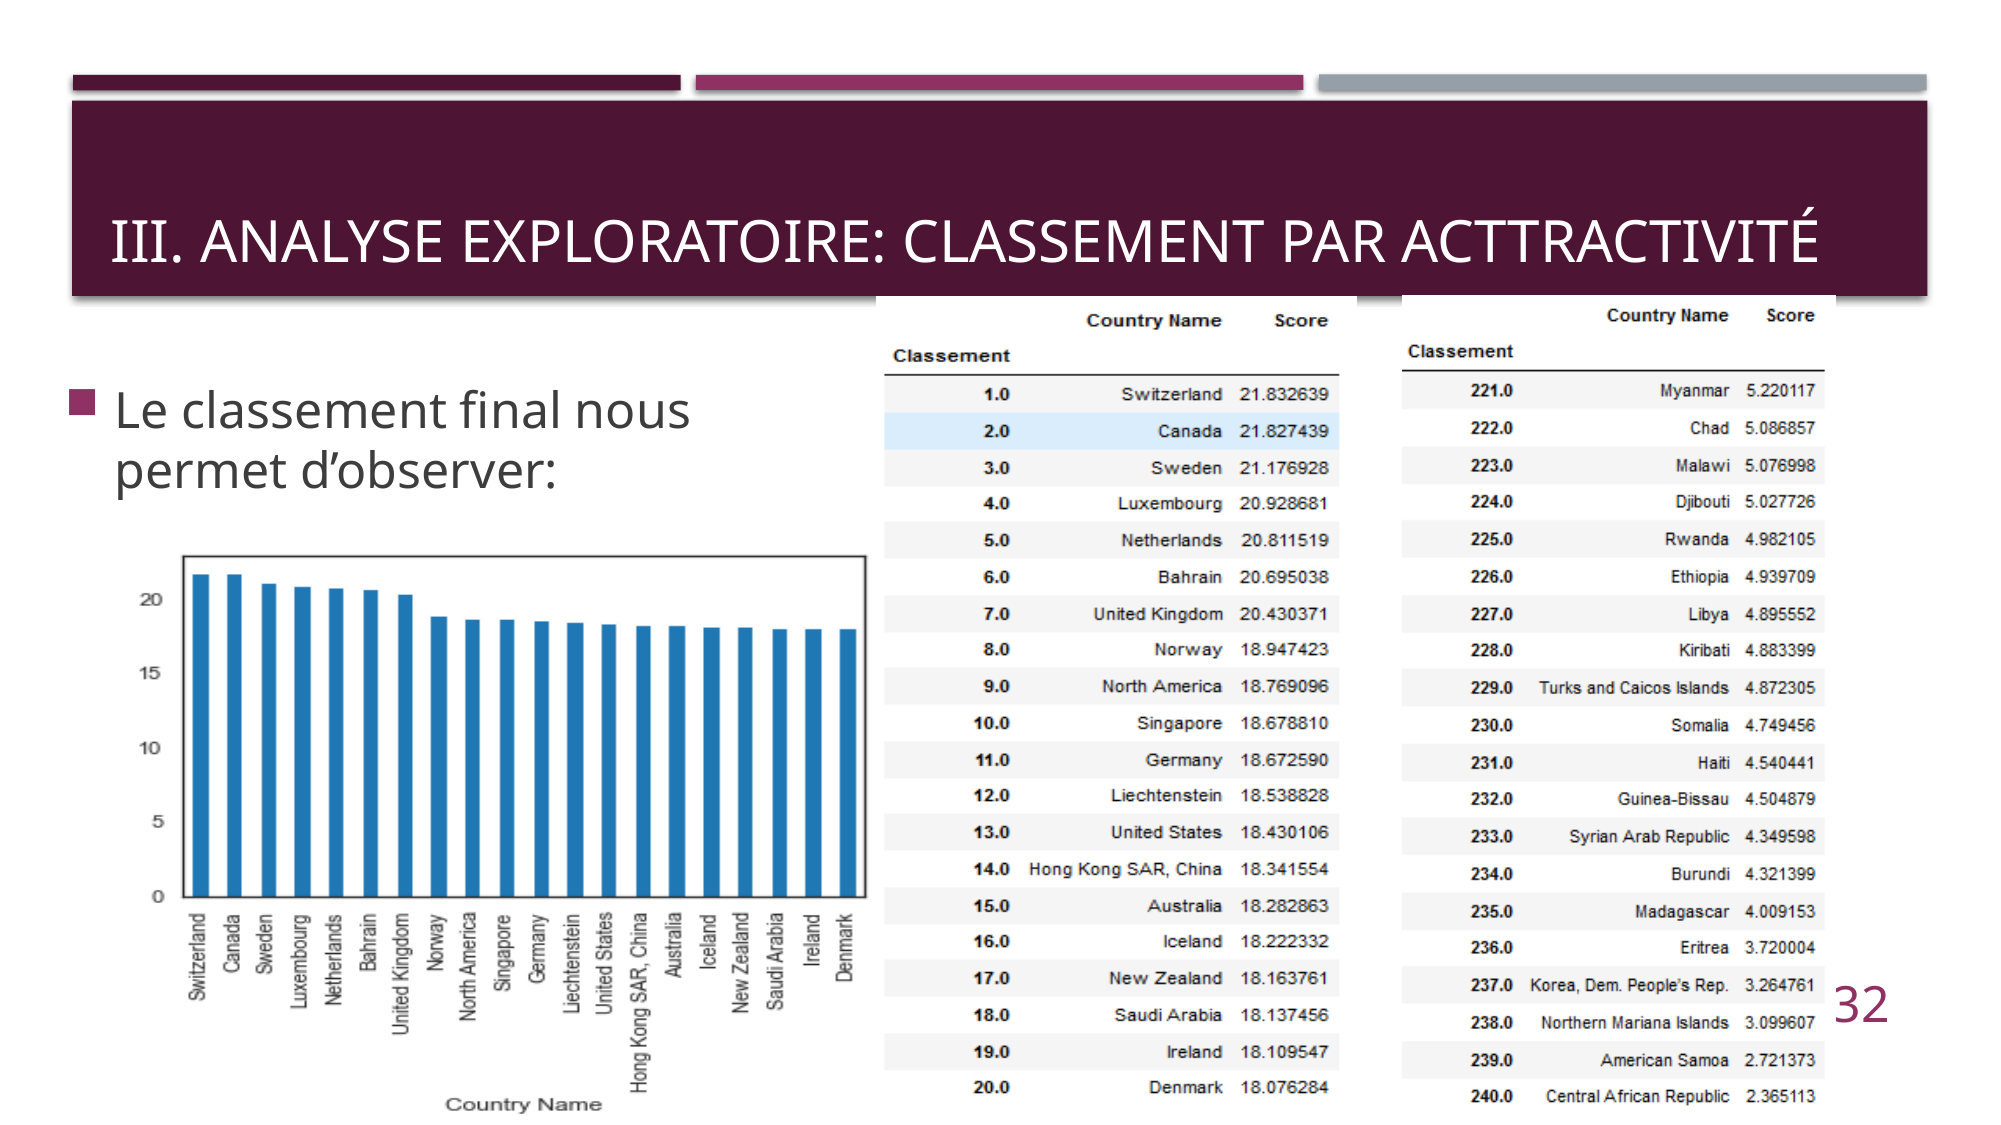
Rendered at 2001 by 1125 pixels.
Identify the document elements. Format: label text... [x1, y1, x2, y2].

title iiI. Analyse exploratoire: Classement par acttractivité [95, 115, 1905, 282]
picture [1402, 294, 1837, 1115]
slide_number 32 [1841, 977, 1905, 1037]
list Le classement final nous permet d’observer: [49, 303, 869, 601]
picture [123, 295, 1358, 1125]
